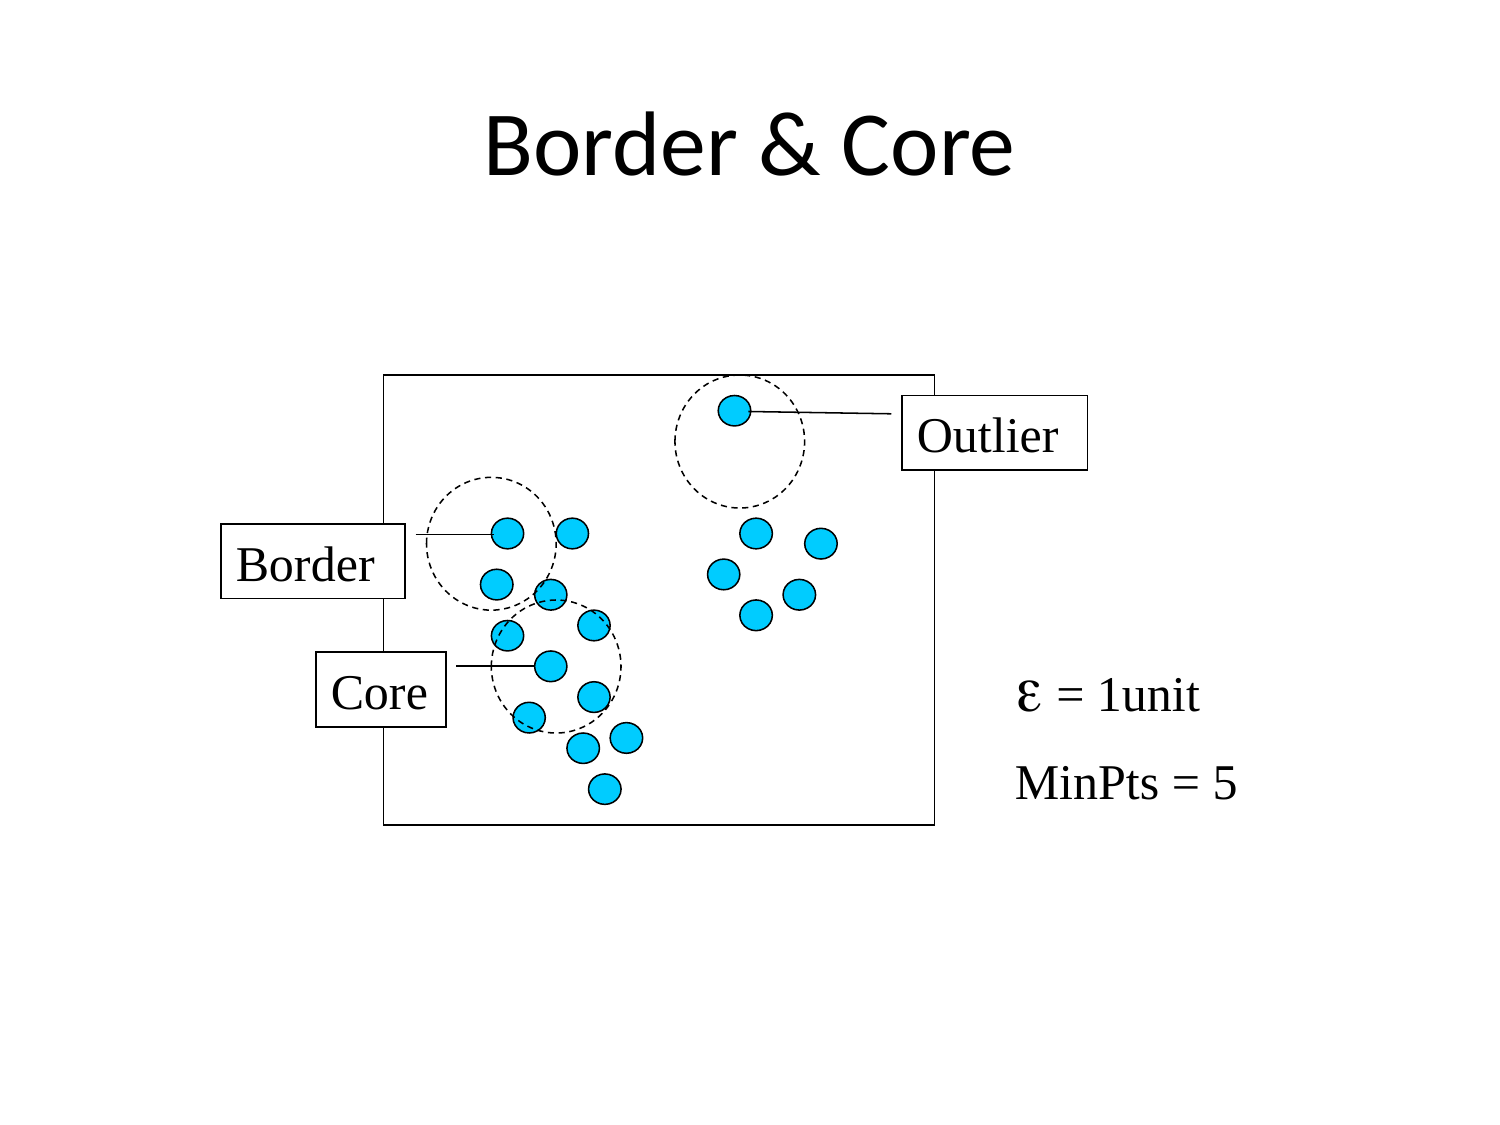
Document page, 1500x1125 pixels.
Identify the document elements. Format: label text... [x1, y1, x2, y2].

text_box [491, 600, 622, 734]
text_box Core [316, 652, 446, 727]
title Border & Core [75, 45, 1425, 233]
text_box [426, 477, 557, 611]
text_box  = 1unit MinPts = 5 [999, 637, 1270, 818]
text_box Border [221, 523, 405, 599]
text_box [674, 375, 805, 509]
text_box [610, 722, 643, 754]
text_box Outlier [902, 395, 1088, 471]
text_box [383, 374, 935, 825]
